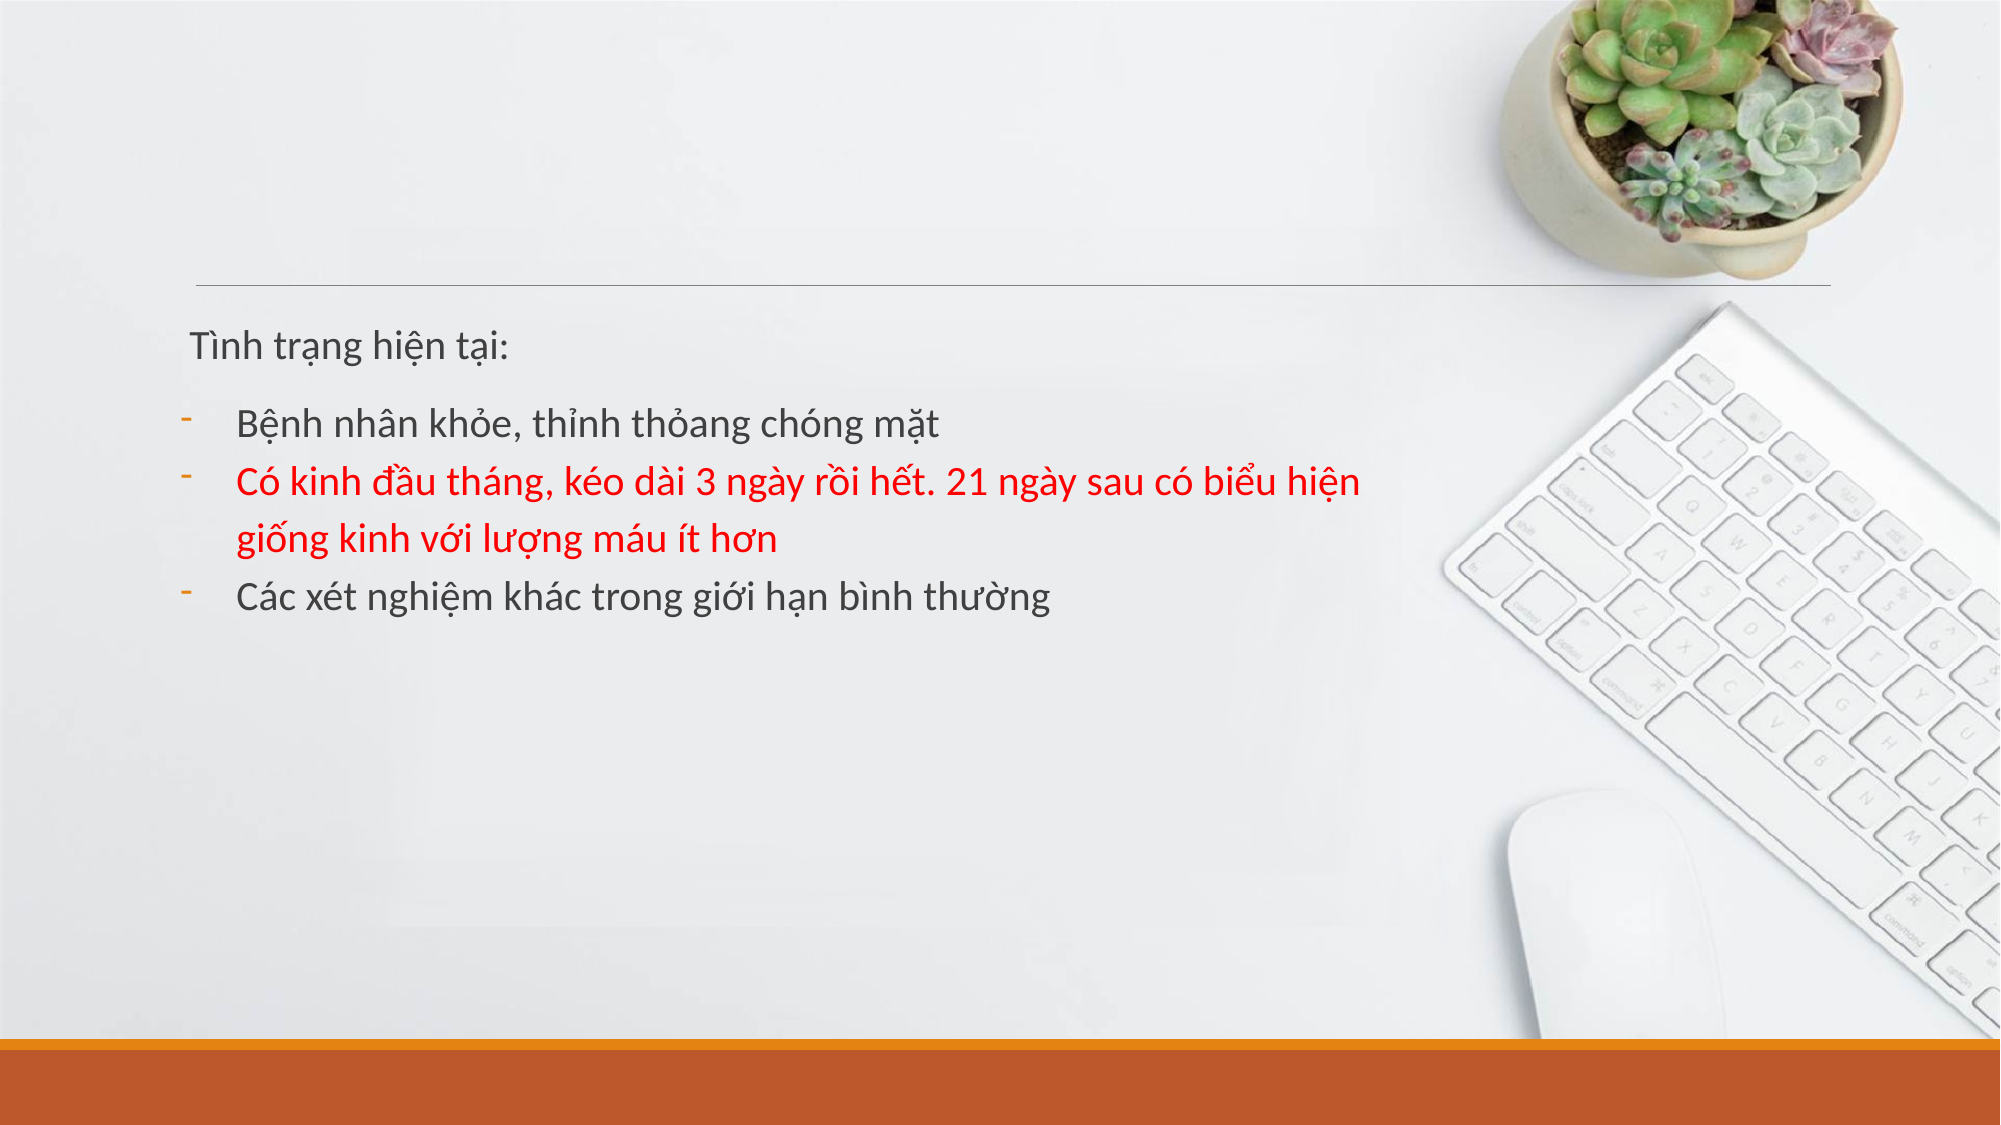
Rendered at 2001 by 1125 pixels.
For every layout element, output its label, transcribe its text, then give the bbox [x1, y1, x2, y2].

list Tình trạng hiện tại: Bệnh nhân khỏe, thỉnh thỏang chóng mặt Có kinh đầu tháng, kéo dài 3 ngày rồi hết. 21 ngày sau có biểu hiện giống kinh với lượng máu ít hơn Các xét nghiệm khác trong giới hạn bình thường [180, 302, 1430, 963]
picture [0, 0, 2001, 1125]
